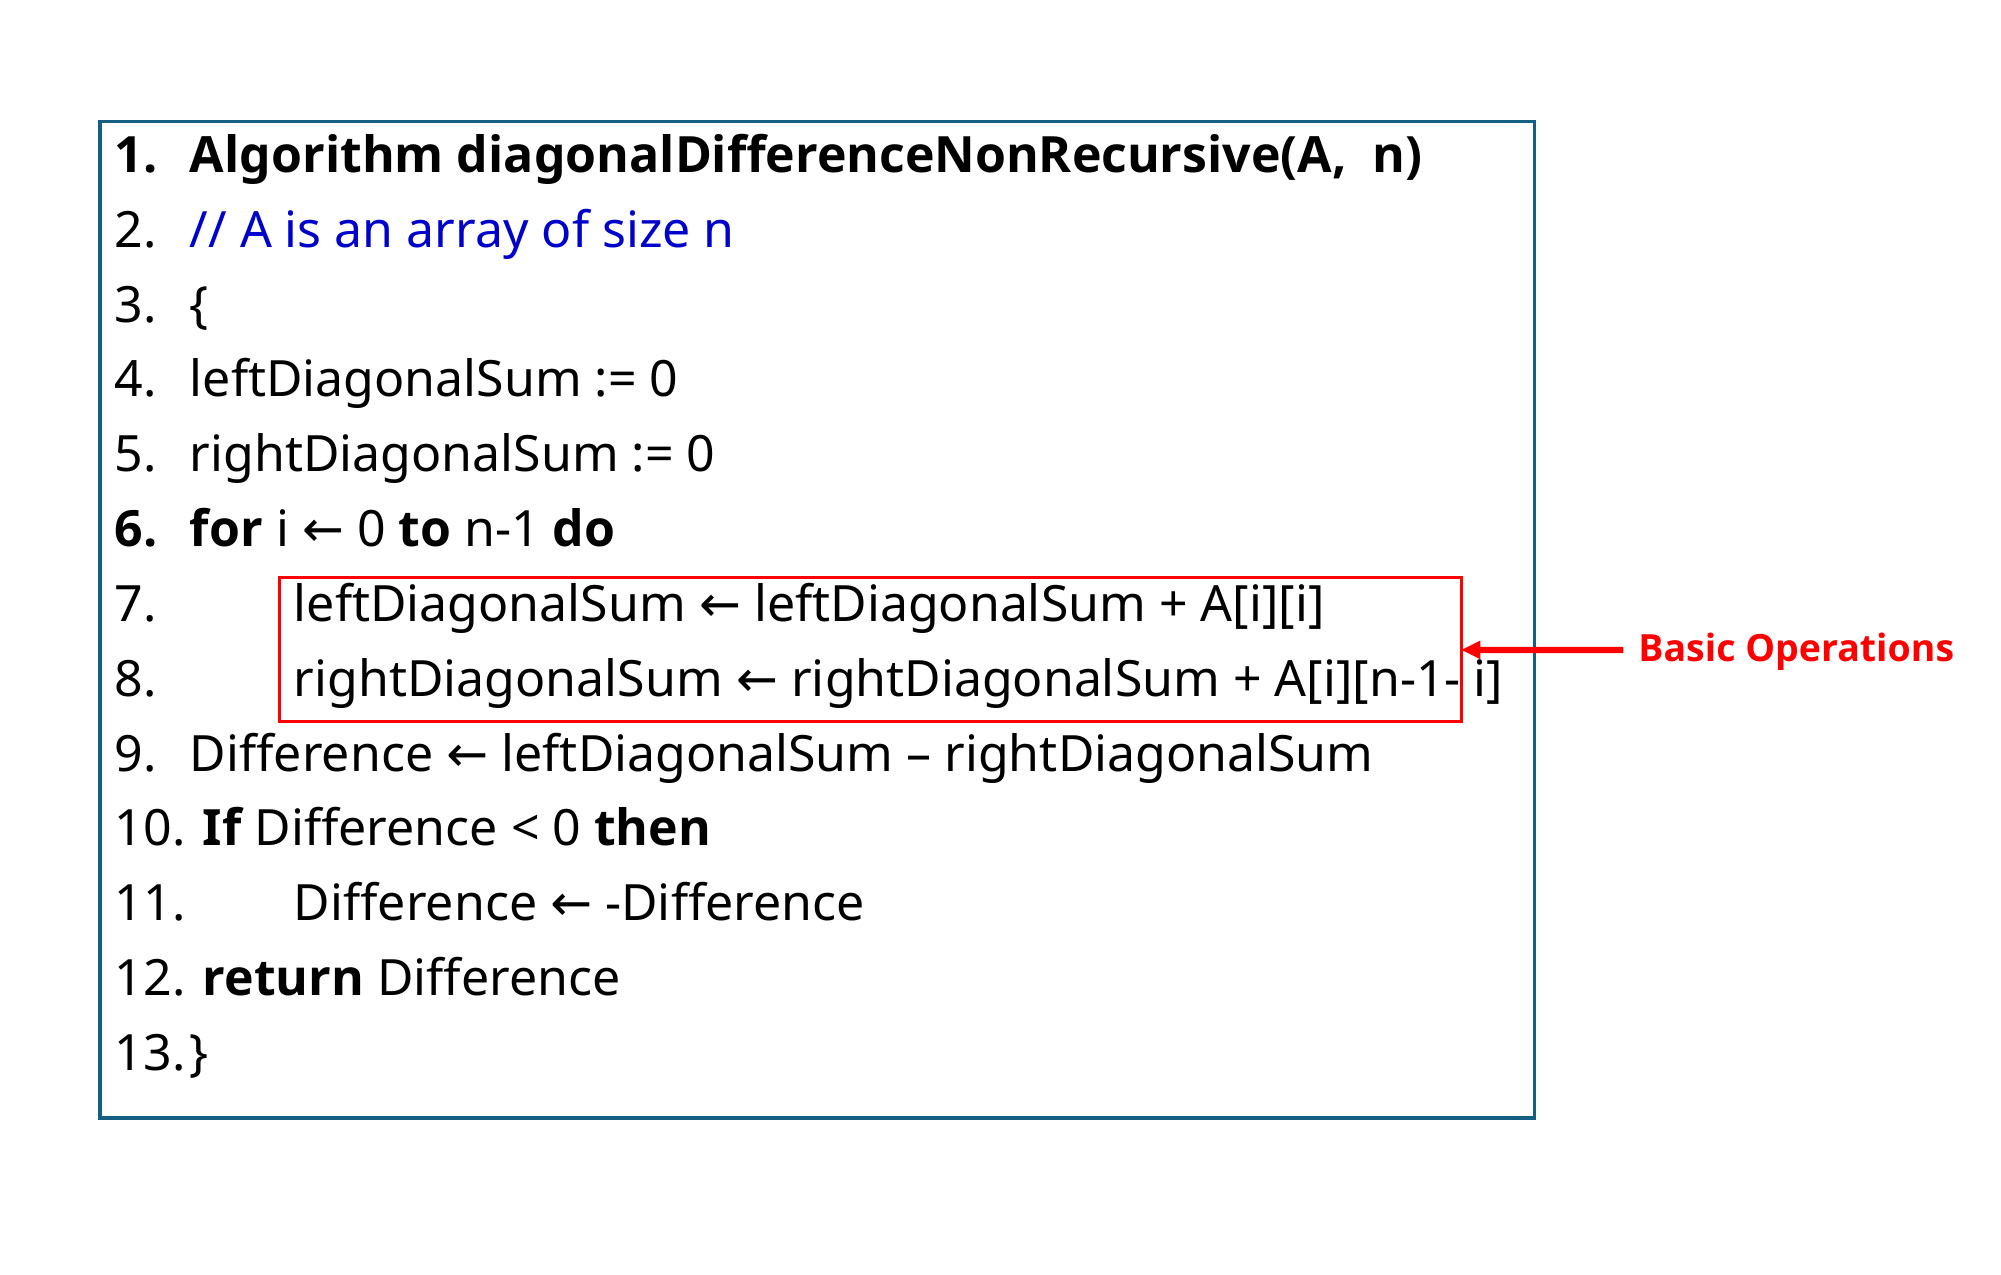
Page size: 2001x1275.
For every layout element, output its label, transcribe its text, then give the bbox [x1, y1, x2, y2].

text_box Algorithm diagonalDifferenceNonRecursive(A, n) // A is an array of size n { leftDiagonalSum := 0 rightDiagonalSum := 0 for i ← 0 to n-1 do leftDiagonalSum ← leftDiagonalSum + A[i][i] rightDiagonalSum ← rightDiagonalSum + A[i][n-1- i] Difference ← leftDiagonalSum – rightDiagonalSum If Difference < 0 then Difference ← -Difference return Difference } [98, 120, 1536, 1120]
text_box [278, 576, 1463, 723]
text_box Basic Operations [1623, 616, 1978, 677]
